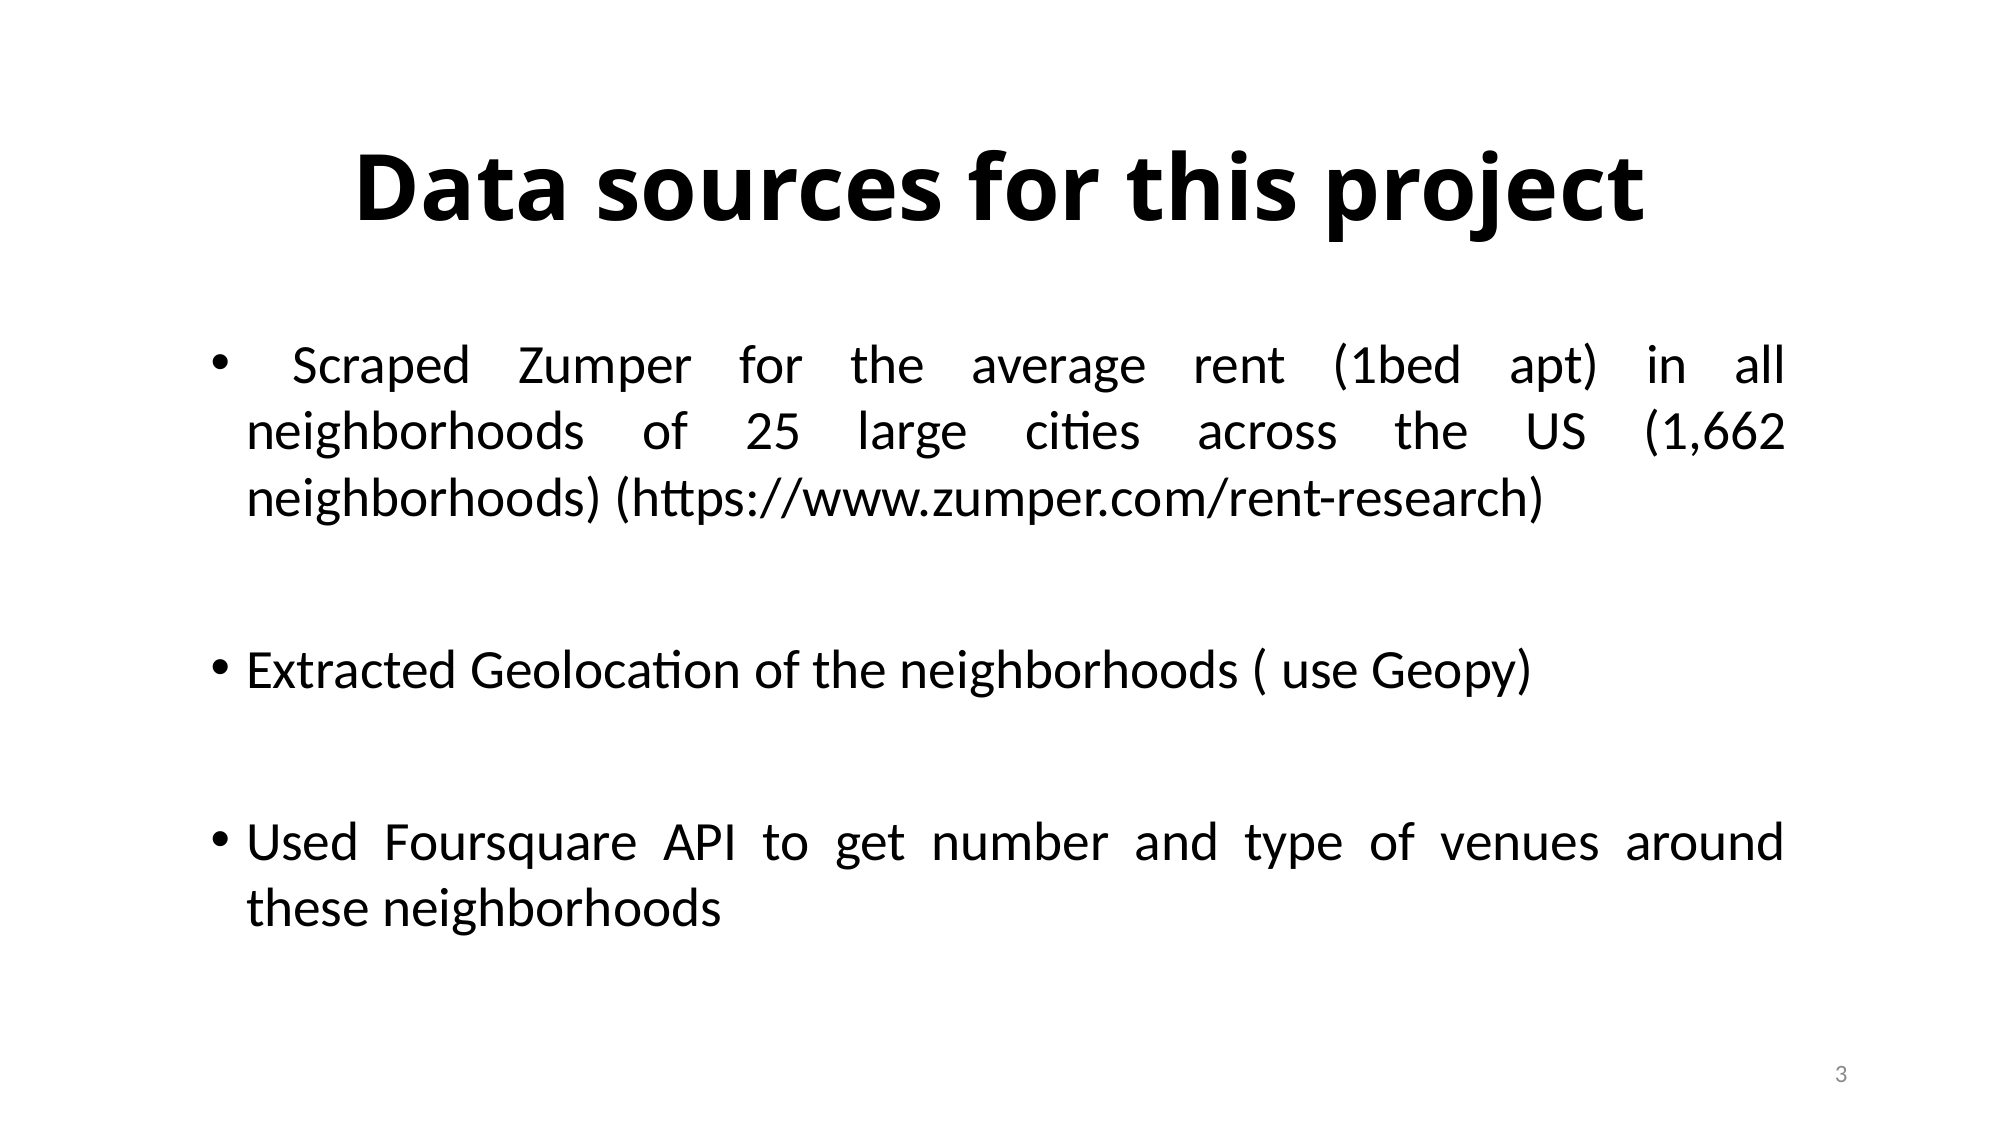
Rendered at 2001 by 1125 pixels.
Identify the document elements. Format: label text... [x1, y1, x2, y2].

list Scraped Zumper for the average rent (1bed apt) in all neighborhoods of 25 large cities across the US (1,662 neighborhoods) (https://www.zumper.com/rent-research) Extracted Geolocation of the neighborhoods ( use Geopy) Used Foursquare API to get number and type of venues around these neighborhoods [195, 320, 1803, 951]
slide_number 3 [1412, 1042, 1863, 1103]
title Data sources for this project [137, 82, 1863, 300]
